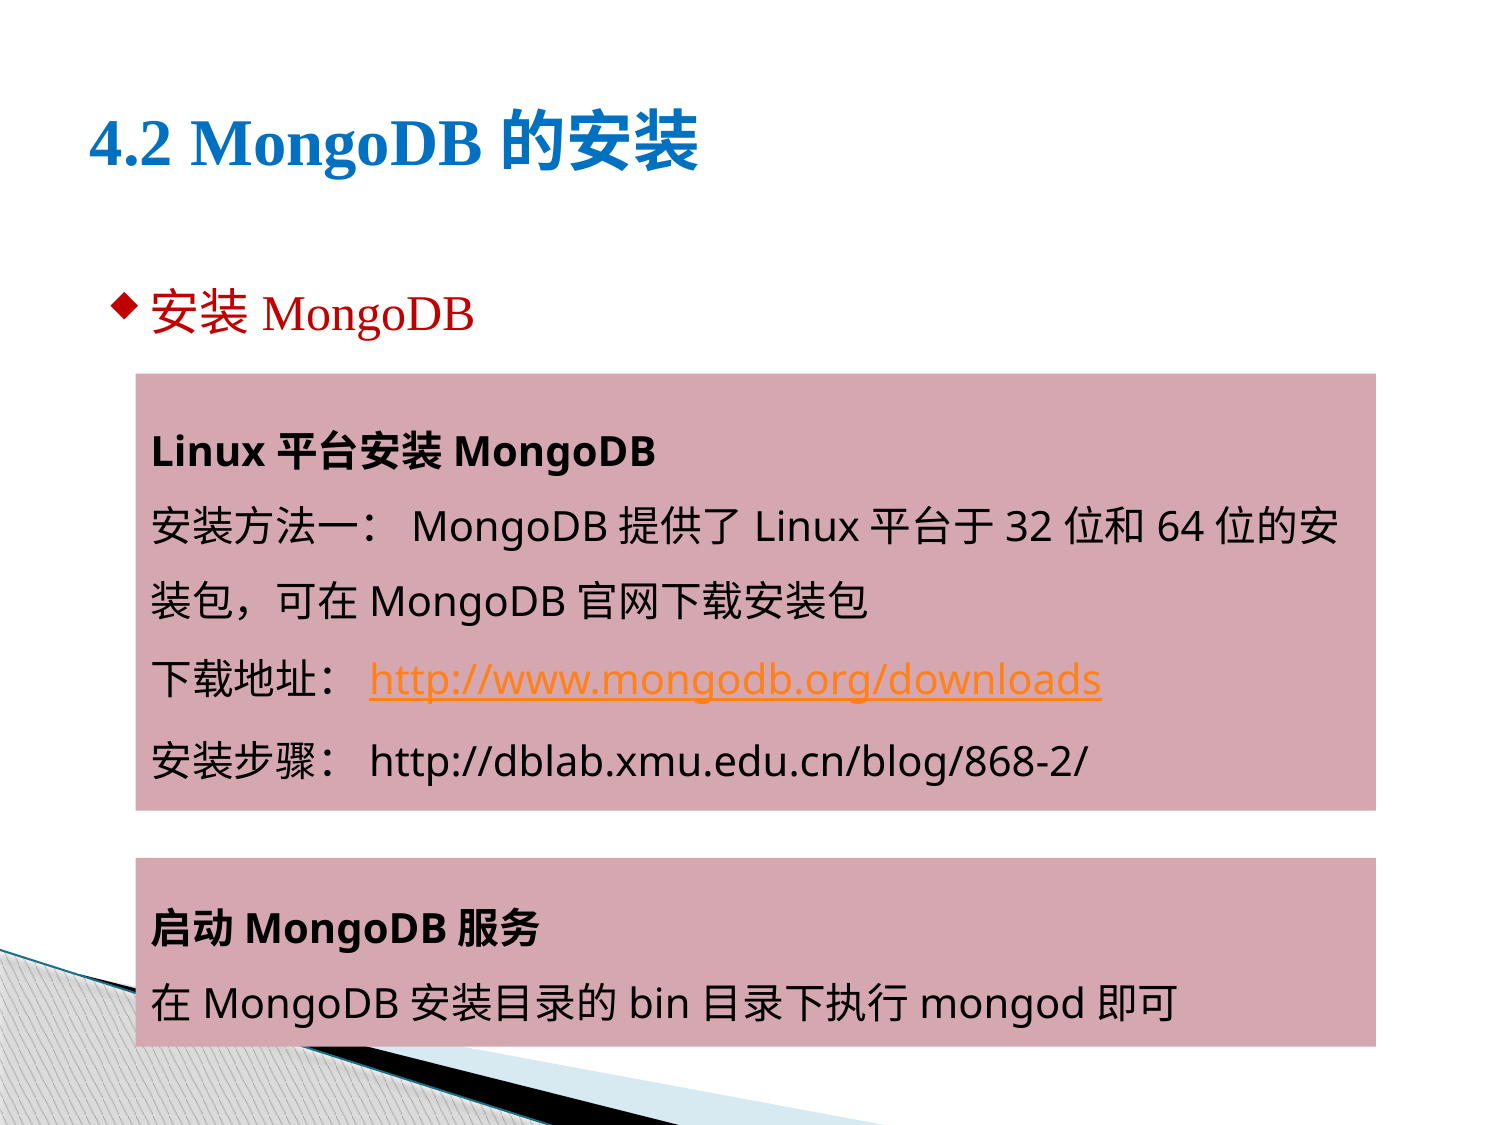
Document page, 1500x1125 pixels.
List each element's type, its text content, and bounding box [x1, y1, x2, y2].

text_box 启动MongoDB服务 在MongoDB安装目录的bin目录下执行mongod即可 [131, 853, 1380, 1051]
title 4.2 MongoDB的安装 [75, 45, 1400, 233]
list 安装MongoDB [75, 243, 1425, 986]
text_box Linux平台安装MongoDB 安装方法一：MongoDB提供了Linux平台于32位和64位的安装包，可在MongoDB官网下载安装包 下载地址：http://www.mongodb.org/downloads 安装步骤：http://dblab.xmu.edu.cn/blog/868-2/ [131, 369, 1380, 815]
